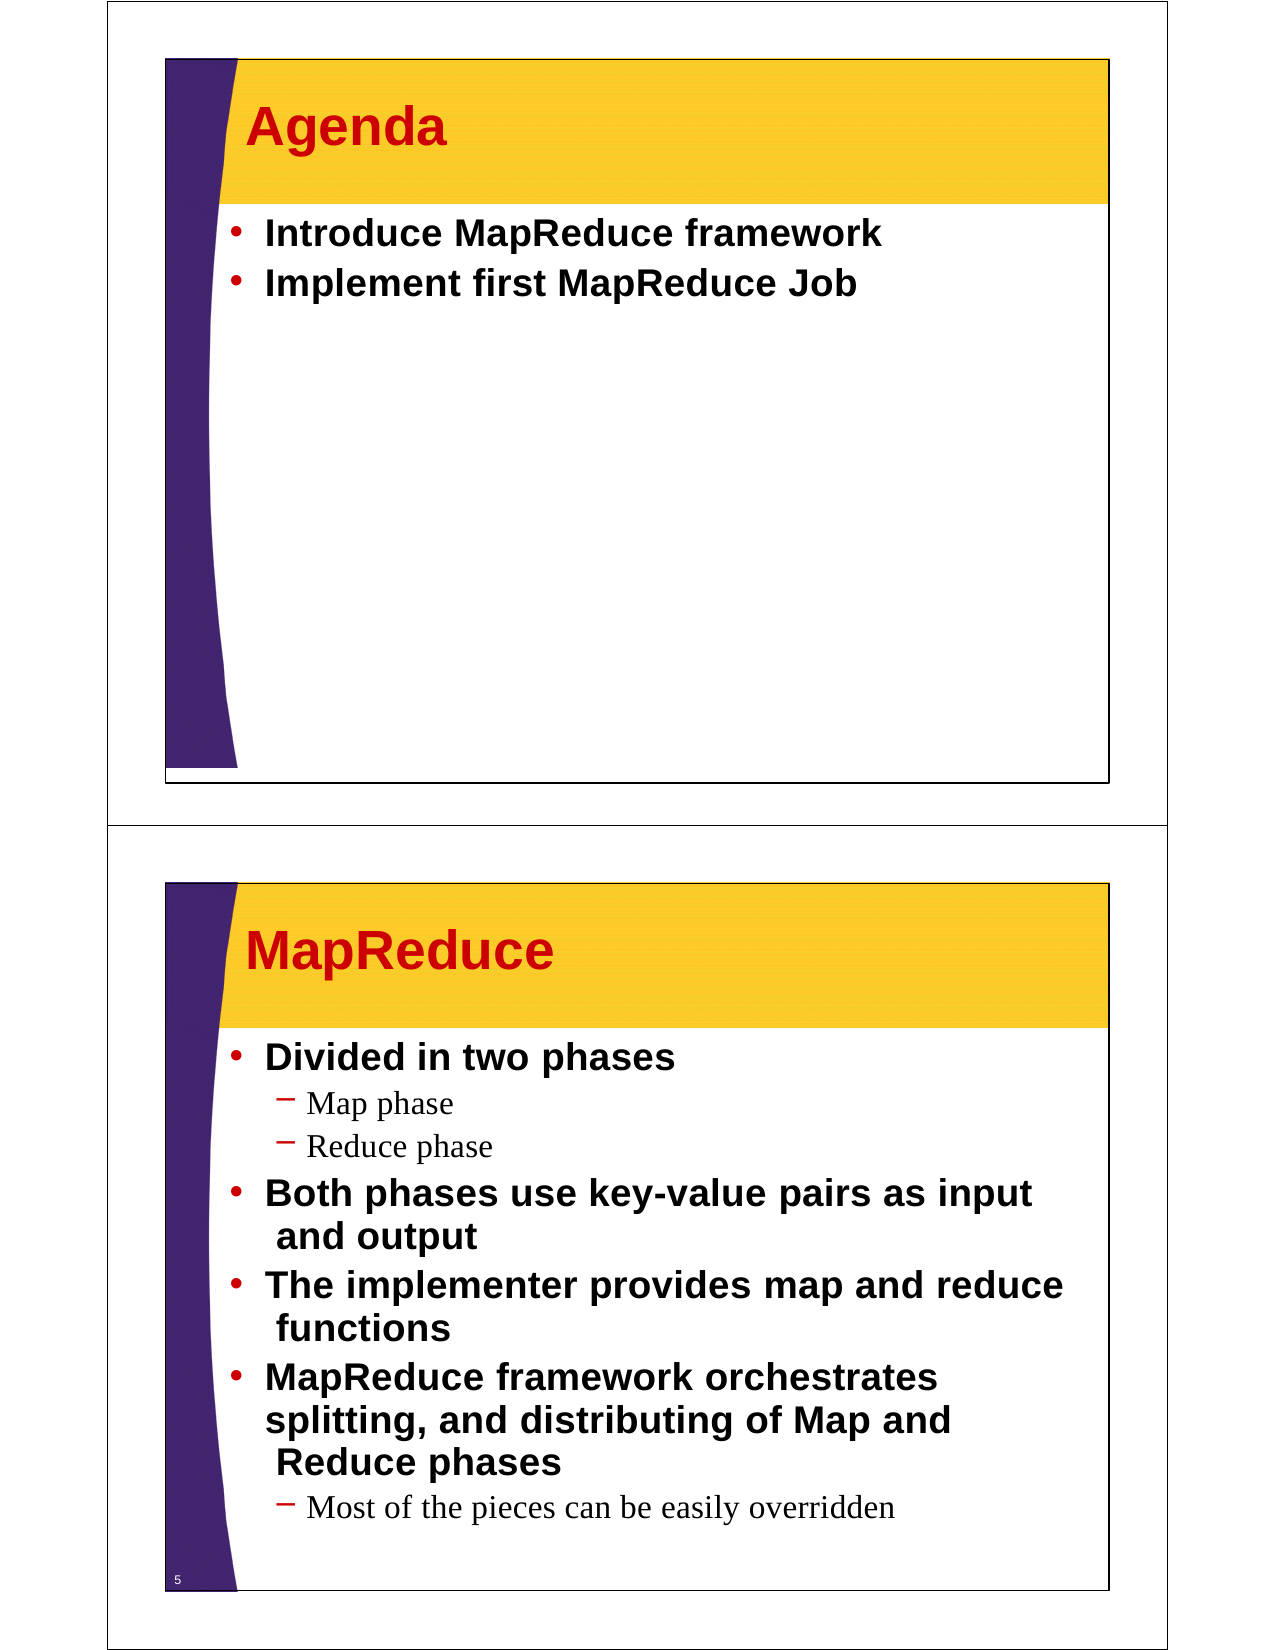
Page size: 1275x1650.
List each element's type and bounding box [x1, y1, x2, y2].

text_box [107, 824, 1168, 1650]
text_box [107, 0, 1168, 824]
